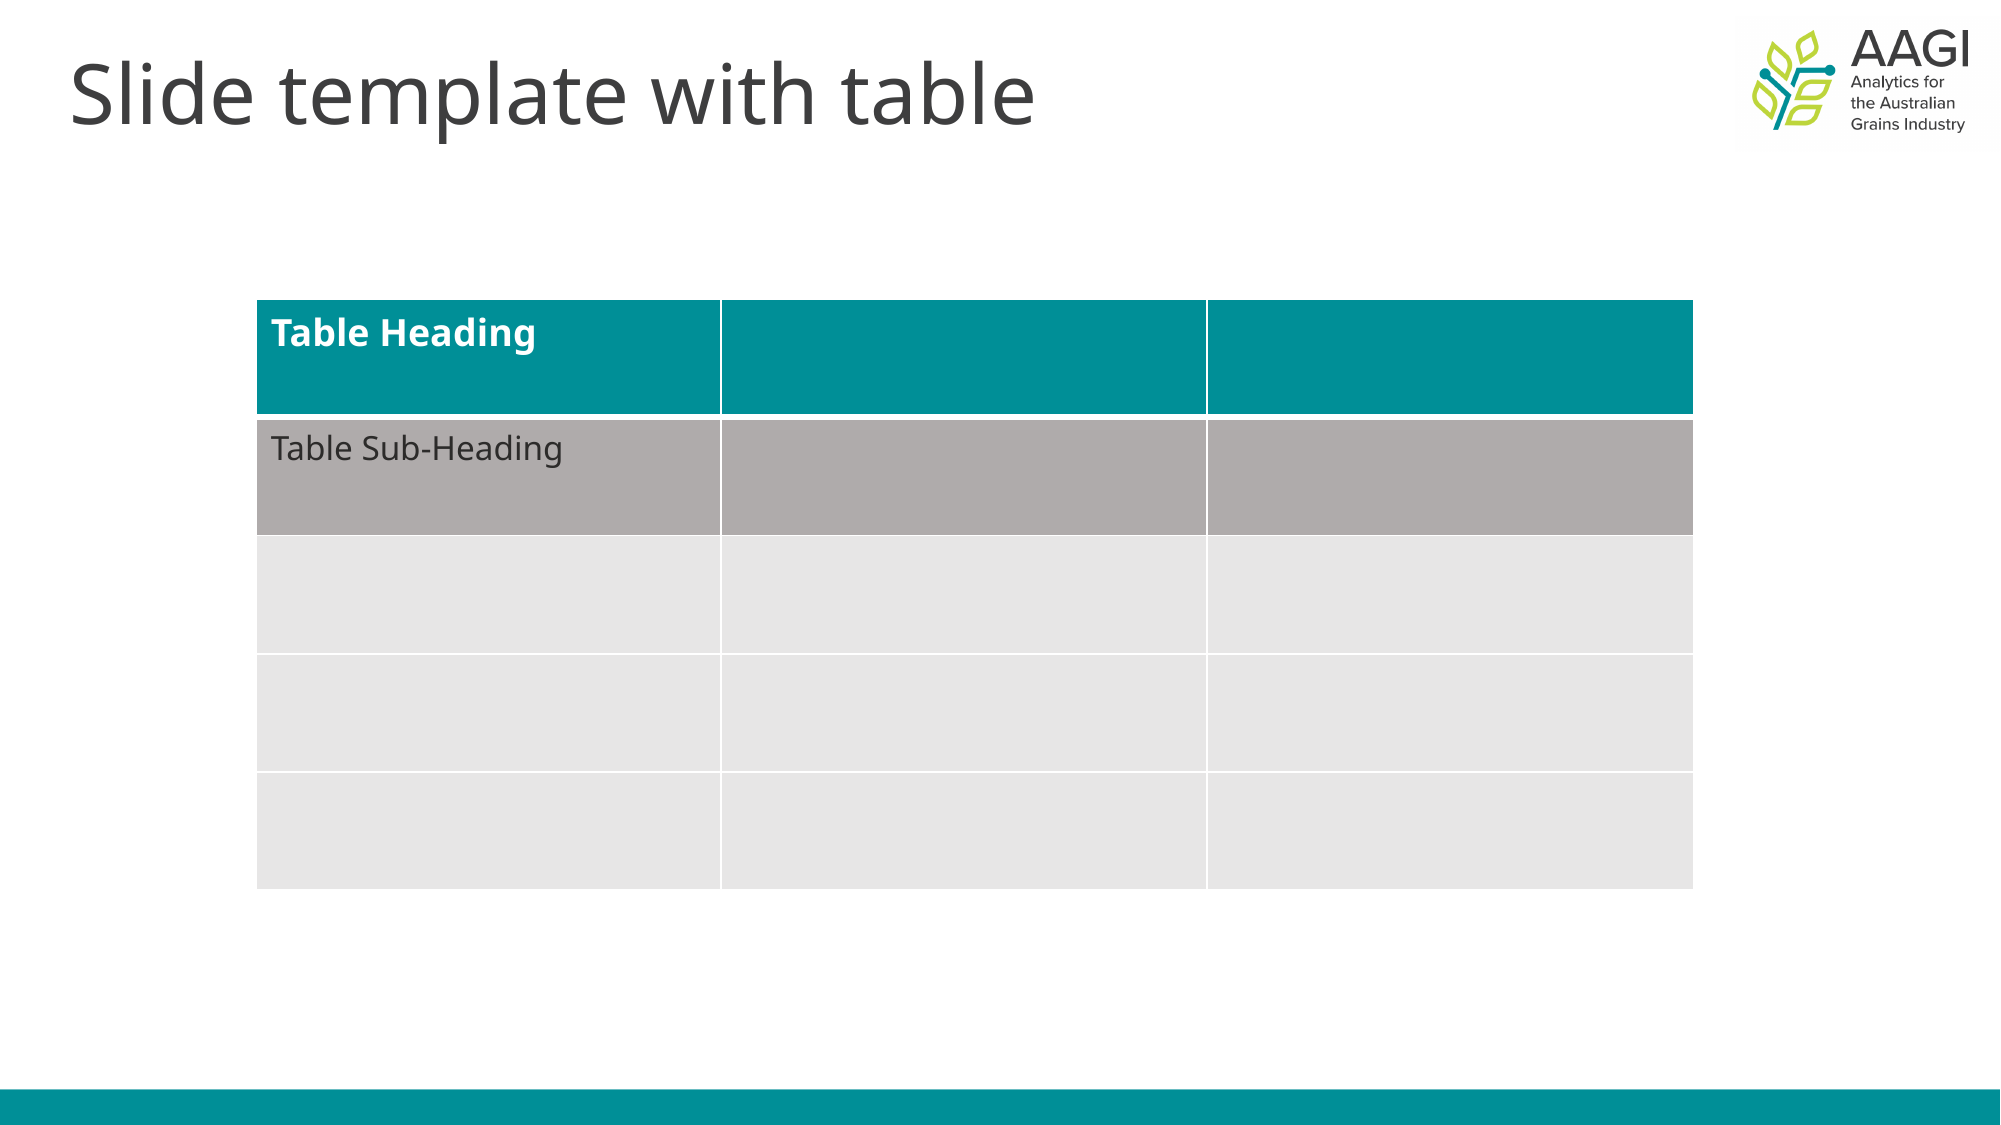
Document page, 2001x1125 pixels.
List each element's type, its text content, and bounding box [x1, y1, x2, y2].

table_header [722, 300, 1206, 414]
table_cell [1208, 773, 1693, 889]
table_cell [722, 536, 1206, 653]
table_cell [1208, 536, 1693, 653]
table_cell [722, 655, 1206, 771]
title Slide template with table [54, 16, 1780, 178]
text_box [0, 1088, 2000, 1125]
table_header [1208, 300, 1693, 414]
table_cell [257, 773, 720, 889]
table_cell [1208, 420, 1693, 535]
picture [1735, 16, 2000, 152]
table_cell Table Sub-Heading [257, 420, 720, 535]
table_cell [722, 773, 1206, 889]
table_cell [257, 536, 720, 653]
table_cell [257, 655, 720, 771]
table_cell [722, 420, 1206, 535]
table_cell [1208, 655, 1693, 771]
table_header Table Heading [257, 300, 720, 414]
